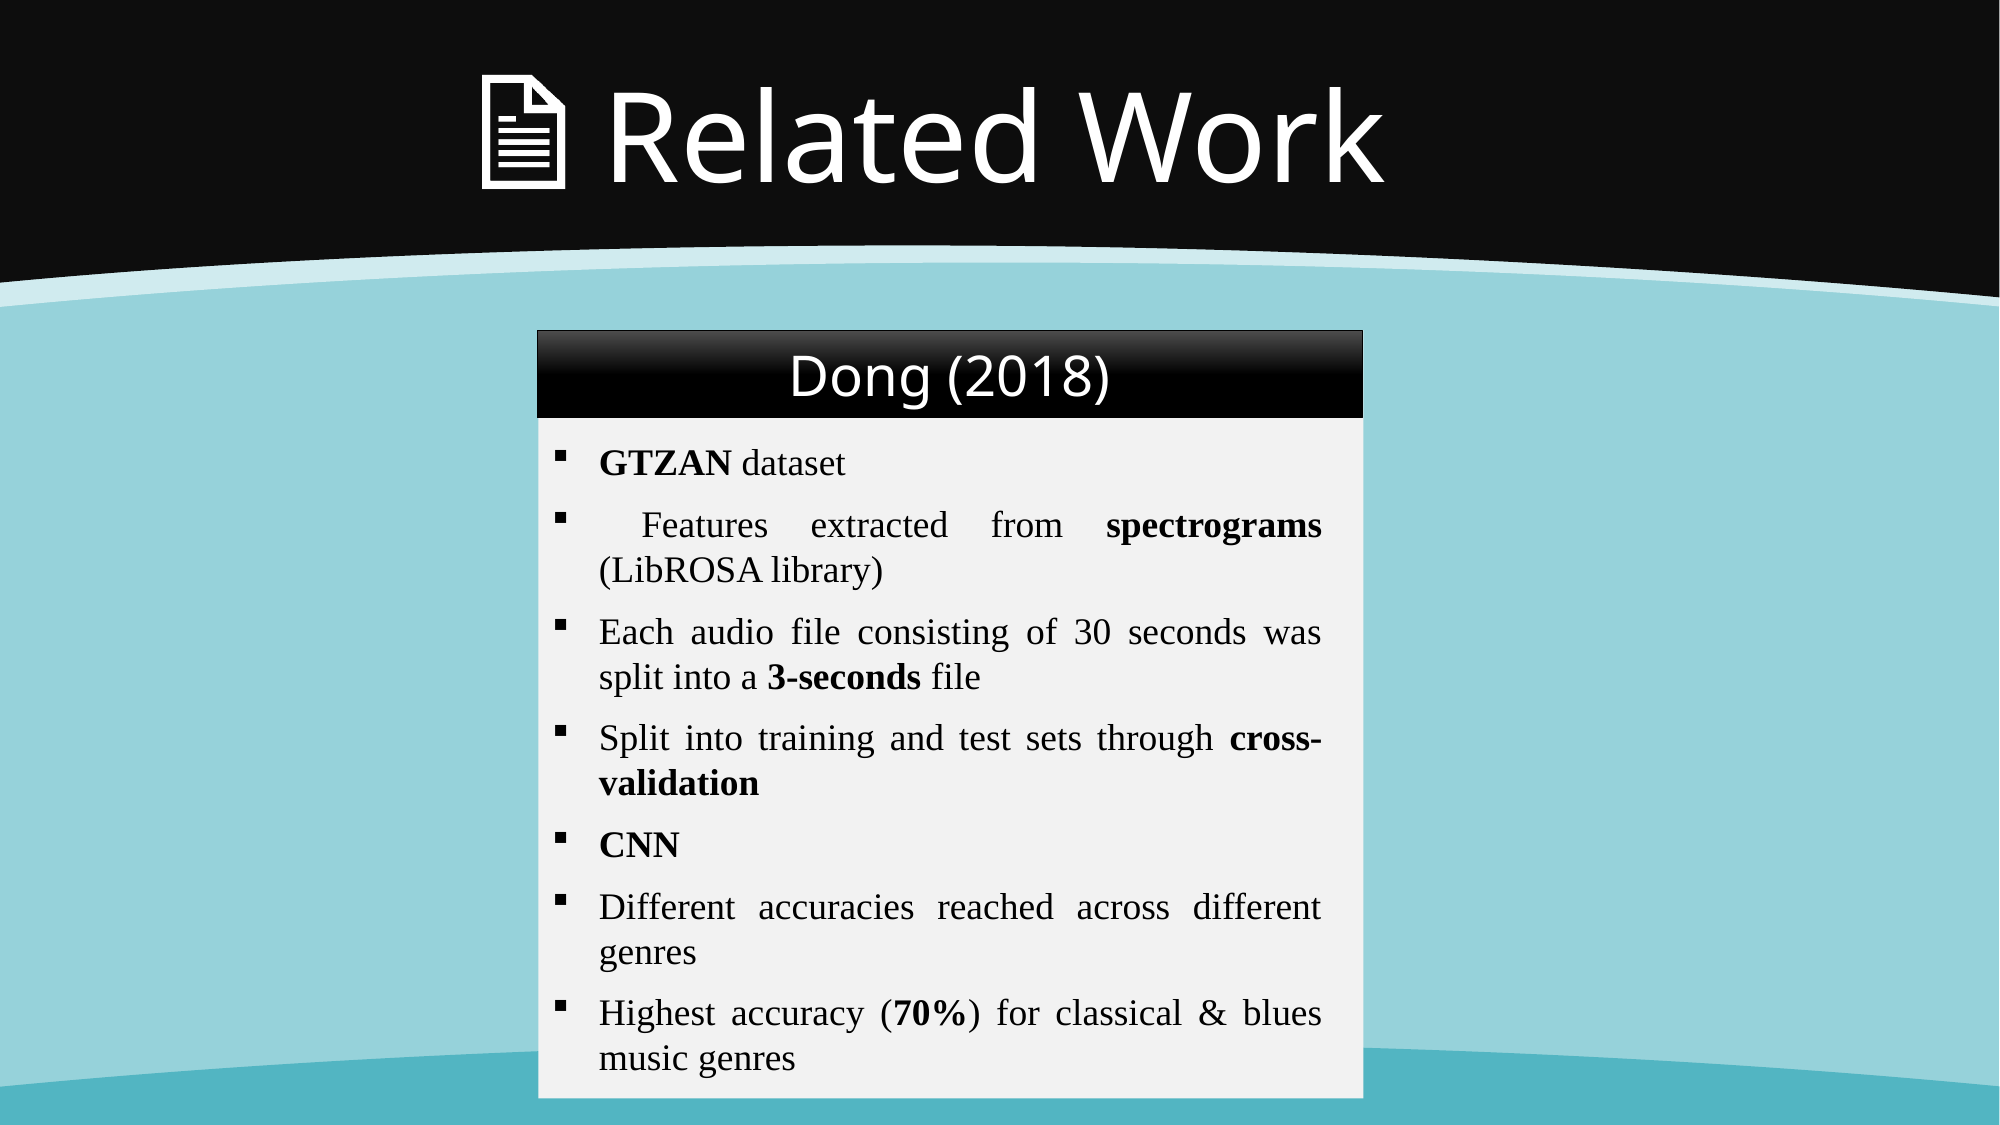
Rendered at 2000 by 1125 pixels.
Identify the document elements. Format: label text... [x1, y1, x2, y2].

text_box Dong (2018) [537, 330, 1363, 418]
title Related Work [587, 37, 2000, 218]
text_box [537, 329, 1364, 1099]
text_box GTZAN dataset Features extracted from spectrograms (LibROSA library) Each audio file consisting of 30 seconds was split into a 3-seconds file Split into training and test sets through cross-validation CNN Different accuracies reached across different genres Highest accuracy (70%) for classical & blues music genres [537, 431, 1338, 1086]
picture [459, 63, 588, 200]
